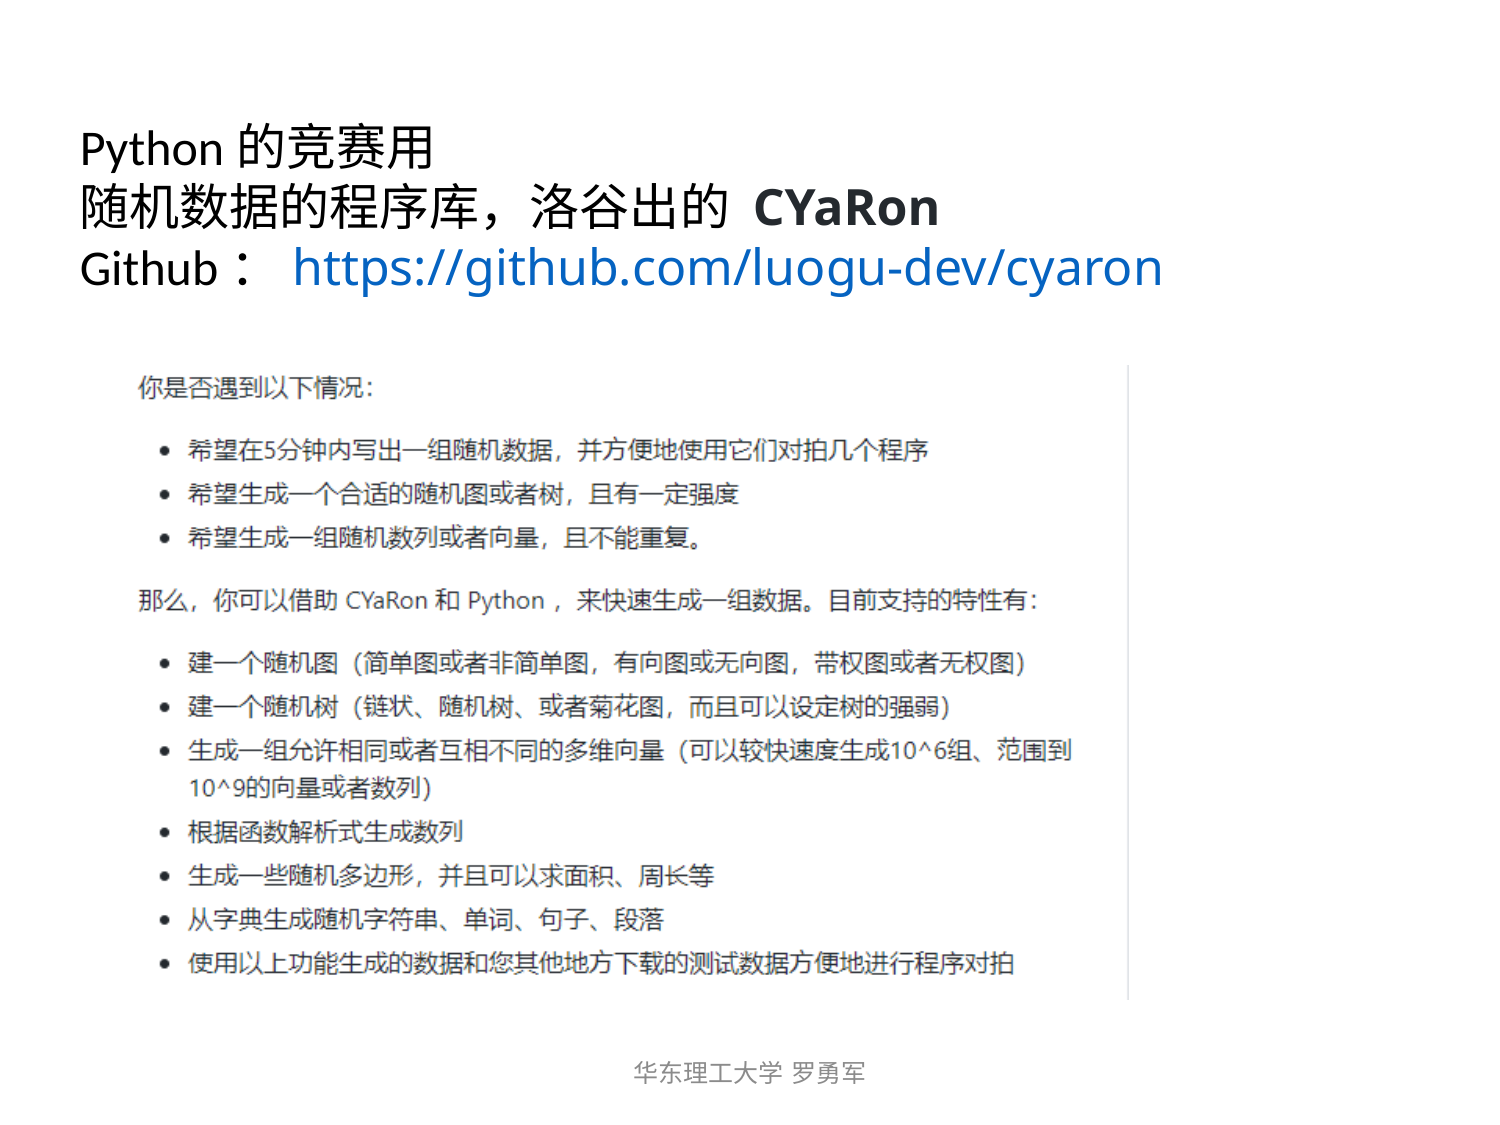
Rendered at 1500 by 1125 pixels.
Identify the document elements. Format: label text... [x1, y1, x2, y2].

footer 华东理工大学 罗勇军 [496, 1042, 1004, 1103]
text_box Python的竞赛用 随机数据的程序库，洛谷出的 CYaRon Github：https://github.com/luogu-dev/cyaron [65, 107, 1367, 371]
picture [132, 365, 1129, 1000]
